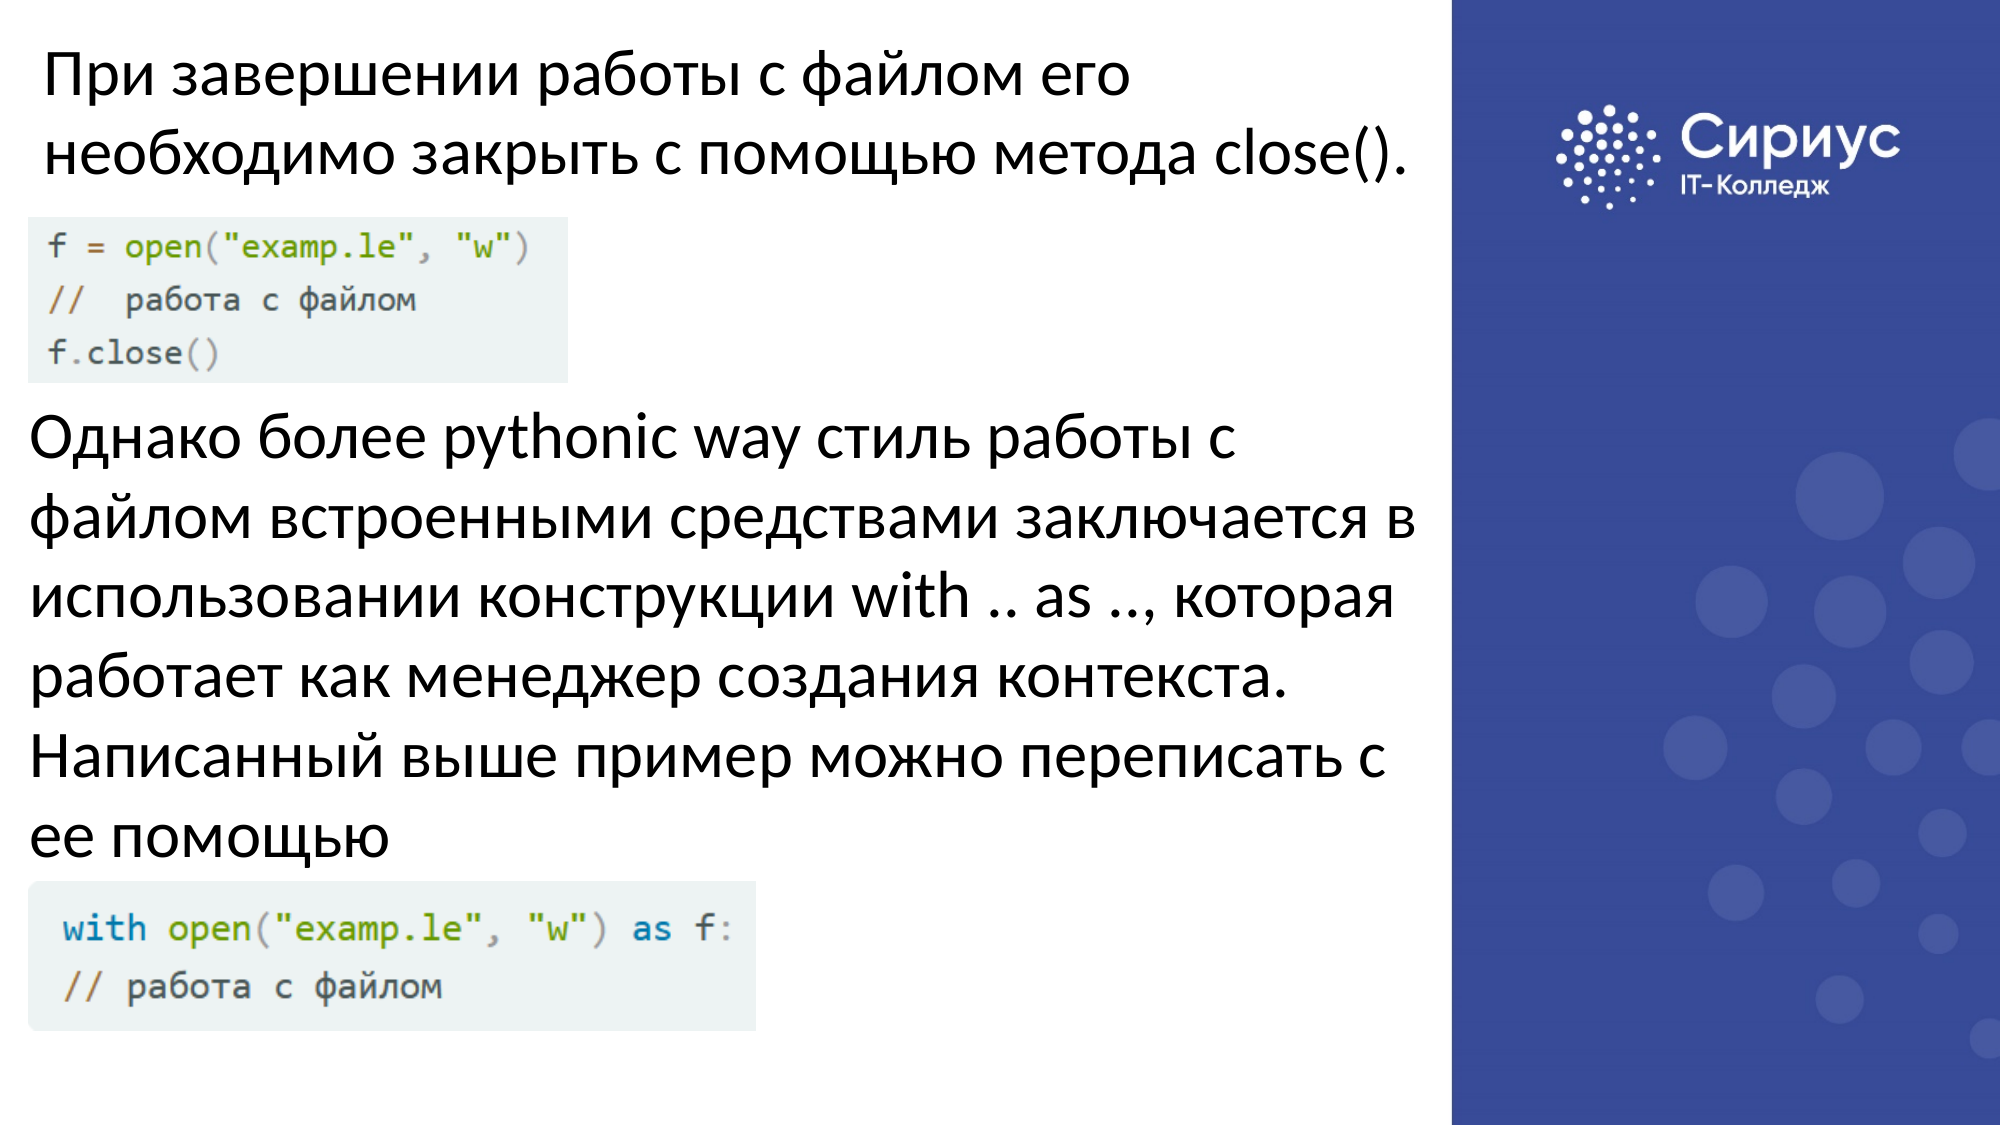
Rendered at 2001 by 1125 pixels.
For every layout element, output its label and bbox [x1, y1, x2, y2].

list [0, 0, 2000, 1125]
picture [28, 881, 756, 1031]
picture [28, 217, 568, 383]
